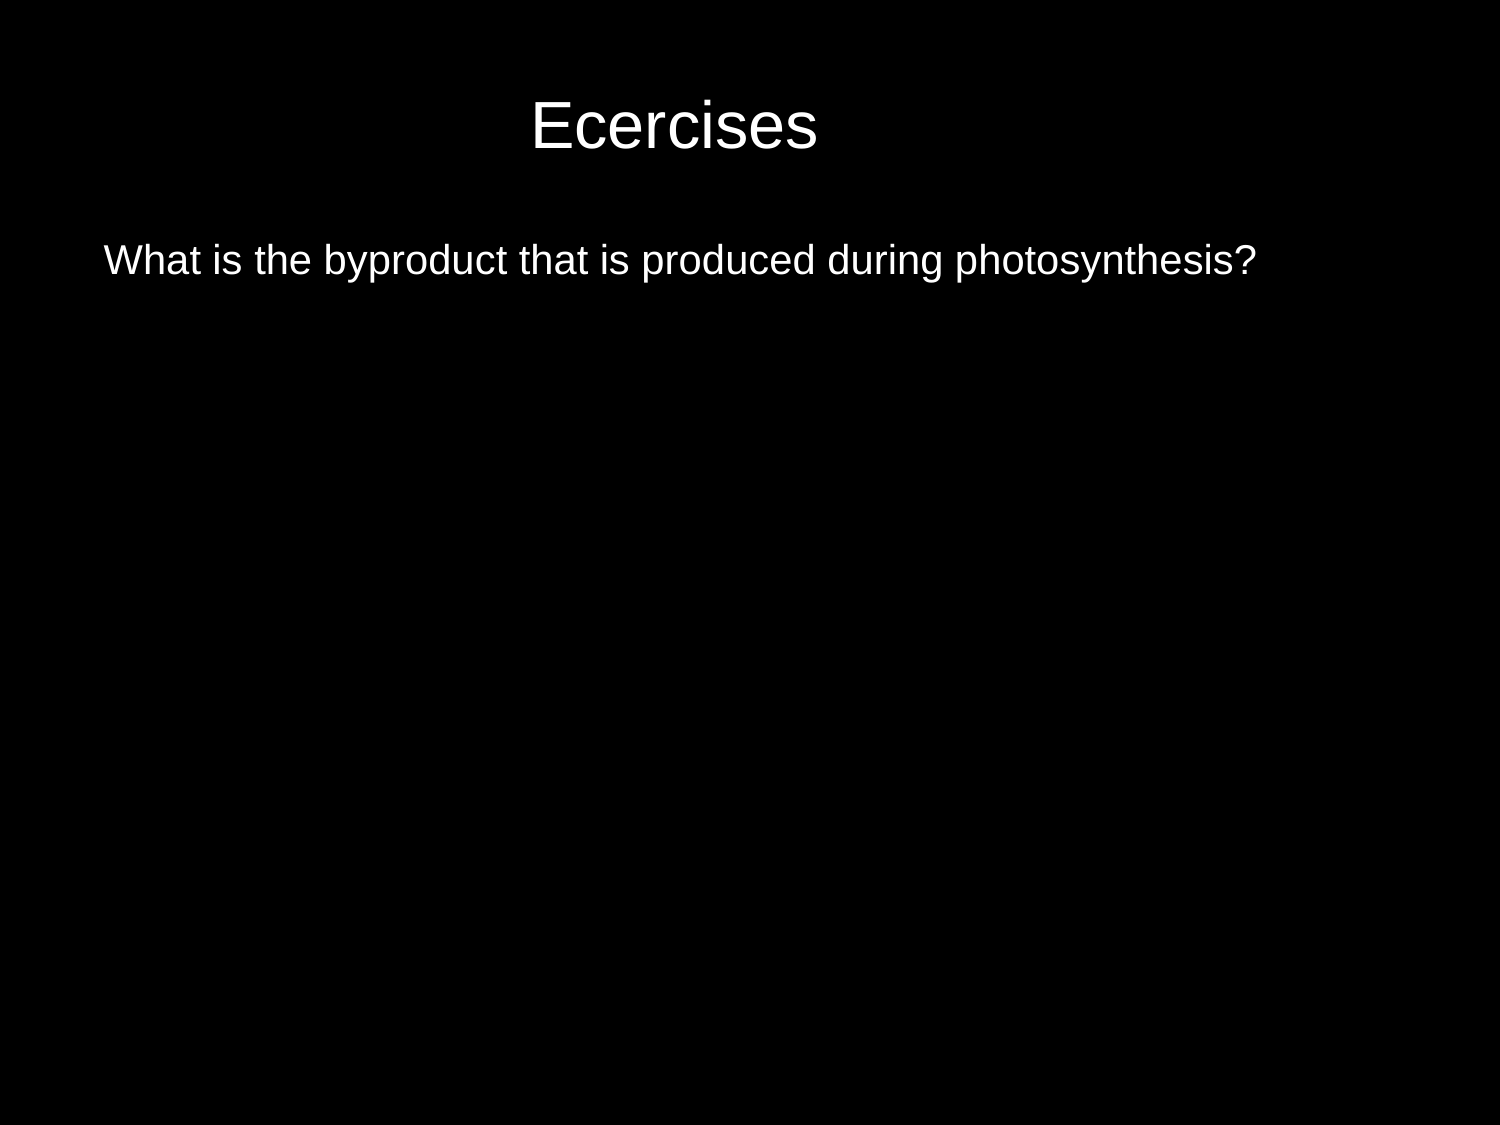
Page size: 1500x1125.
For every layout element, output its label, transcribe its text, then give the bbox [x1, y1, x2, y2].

text_box What is the byproduct that is produced during photosynthesis? [77, 224, 1273, 290]
text_box Ecercises [515, 74, 835, 170]
